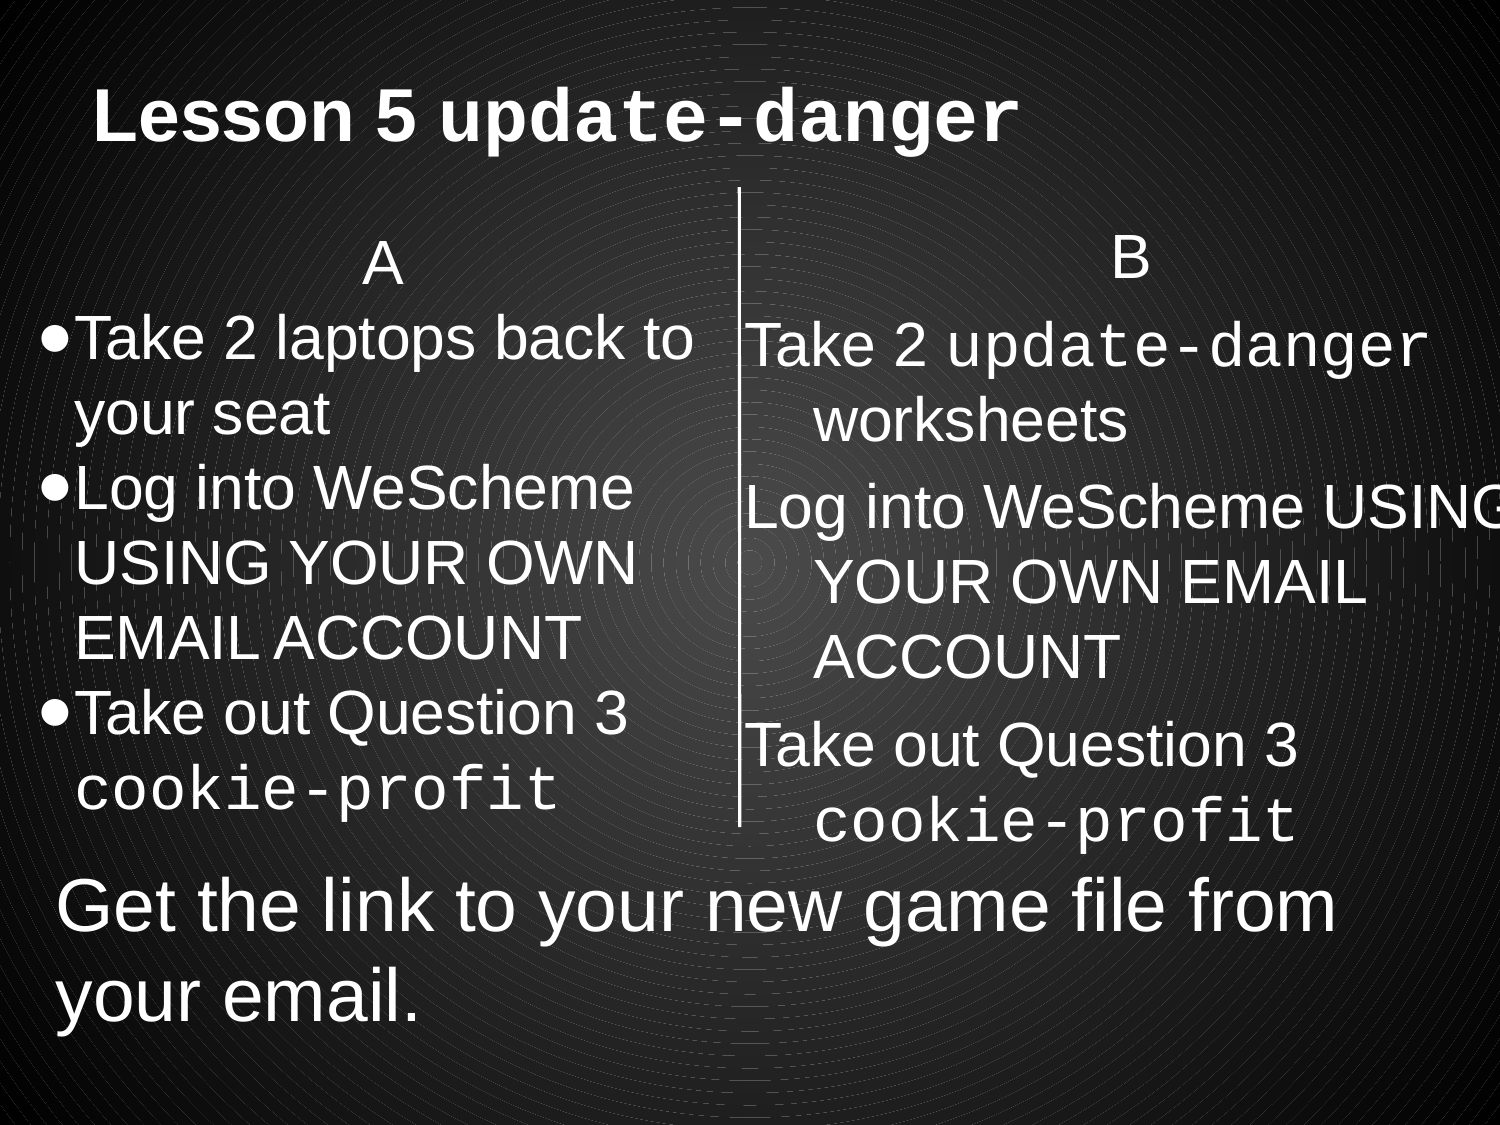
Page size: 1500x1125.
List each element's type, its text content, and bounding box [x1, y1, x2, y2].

title Lesson 5 update-danger [77, 57, 1060, 172]
list A Take 2 laptops back to your seat Log into WeScheme USING YOUR OWN EMAIL ACCOUNT Take out Question 3 cookie-profit [0, 207, 783, 837]
text_box B Take 2 update-danger worksheets Log into WeScheme USING YOUR OWN EMAIL ACCOUNT Take out Question 3 cookie-profit [723, 201, 733, 790]
text_box Get the link to your new game file from your email. [40, 841, 1448, 1081]
text_box [753, 790, 1471, 811]
text_box B Take 2 update-danger worksheets Log into WeScheme USING YOUR OWN EMAIL ACCOUNT Take out Question 3 cookie-profit [744, 201, 1500, 790]
